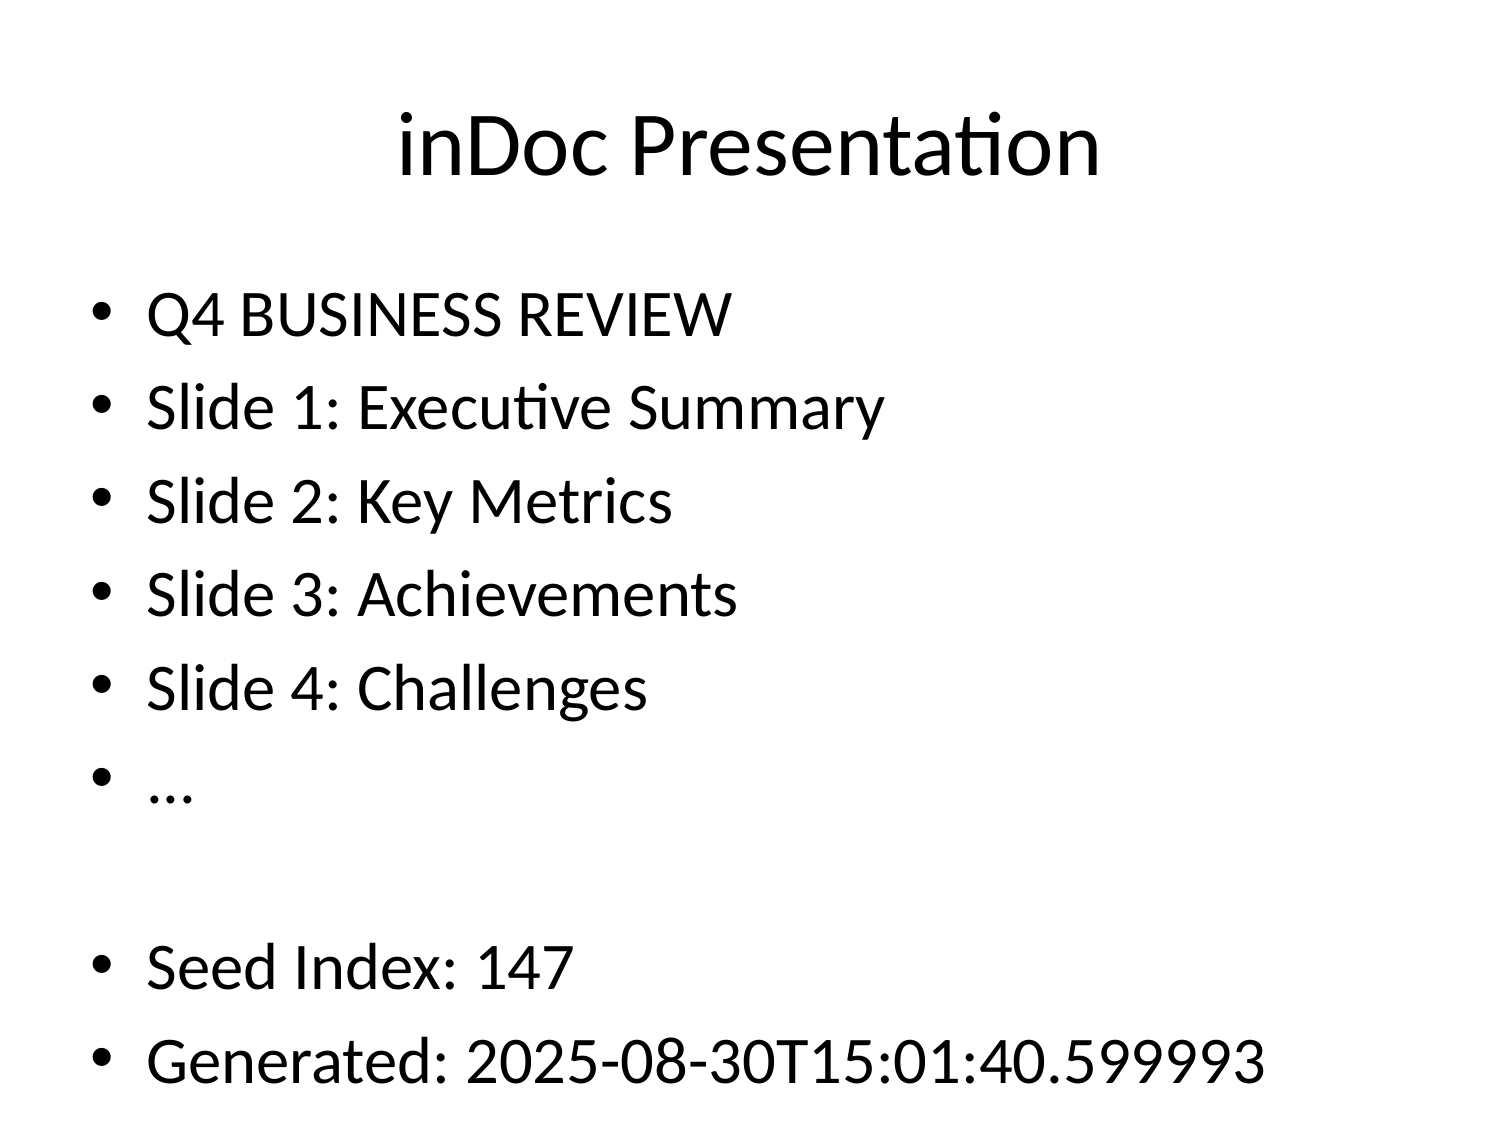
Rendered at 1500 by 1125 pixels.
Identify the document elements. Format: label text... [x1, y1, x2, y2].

title inDoc Presentation [75, 45, 1425, 233]
list Q4 BUSINESS REVIEW Slide 1: Executive Summary Slide 2: Key Metrics Slide 3: Achievements Slide 4: Challenges ... Seed Index: 147 Generated: 2025-08-30T15:01:40.599993 [75, 262, 1425, 1005]
